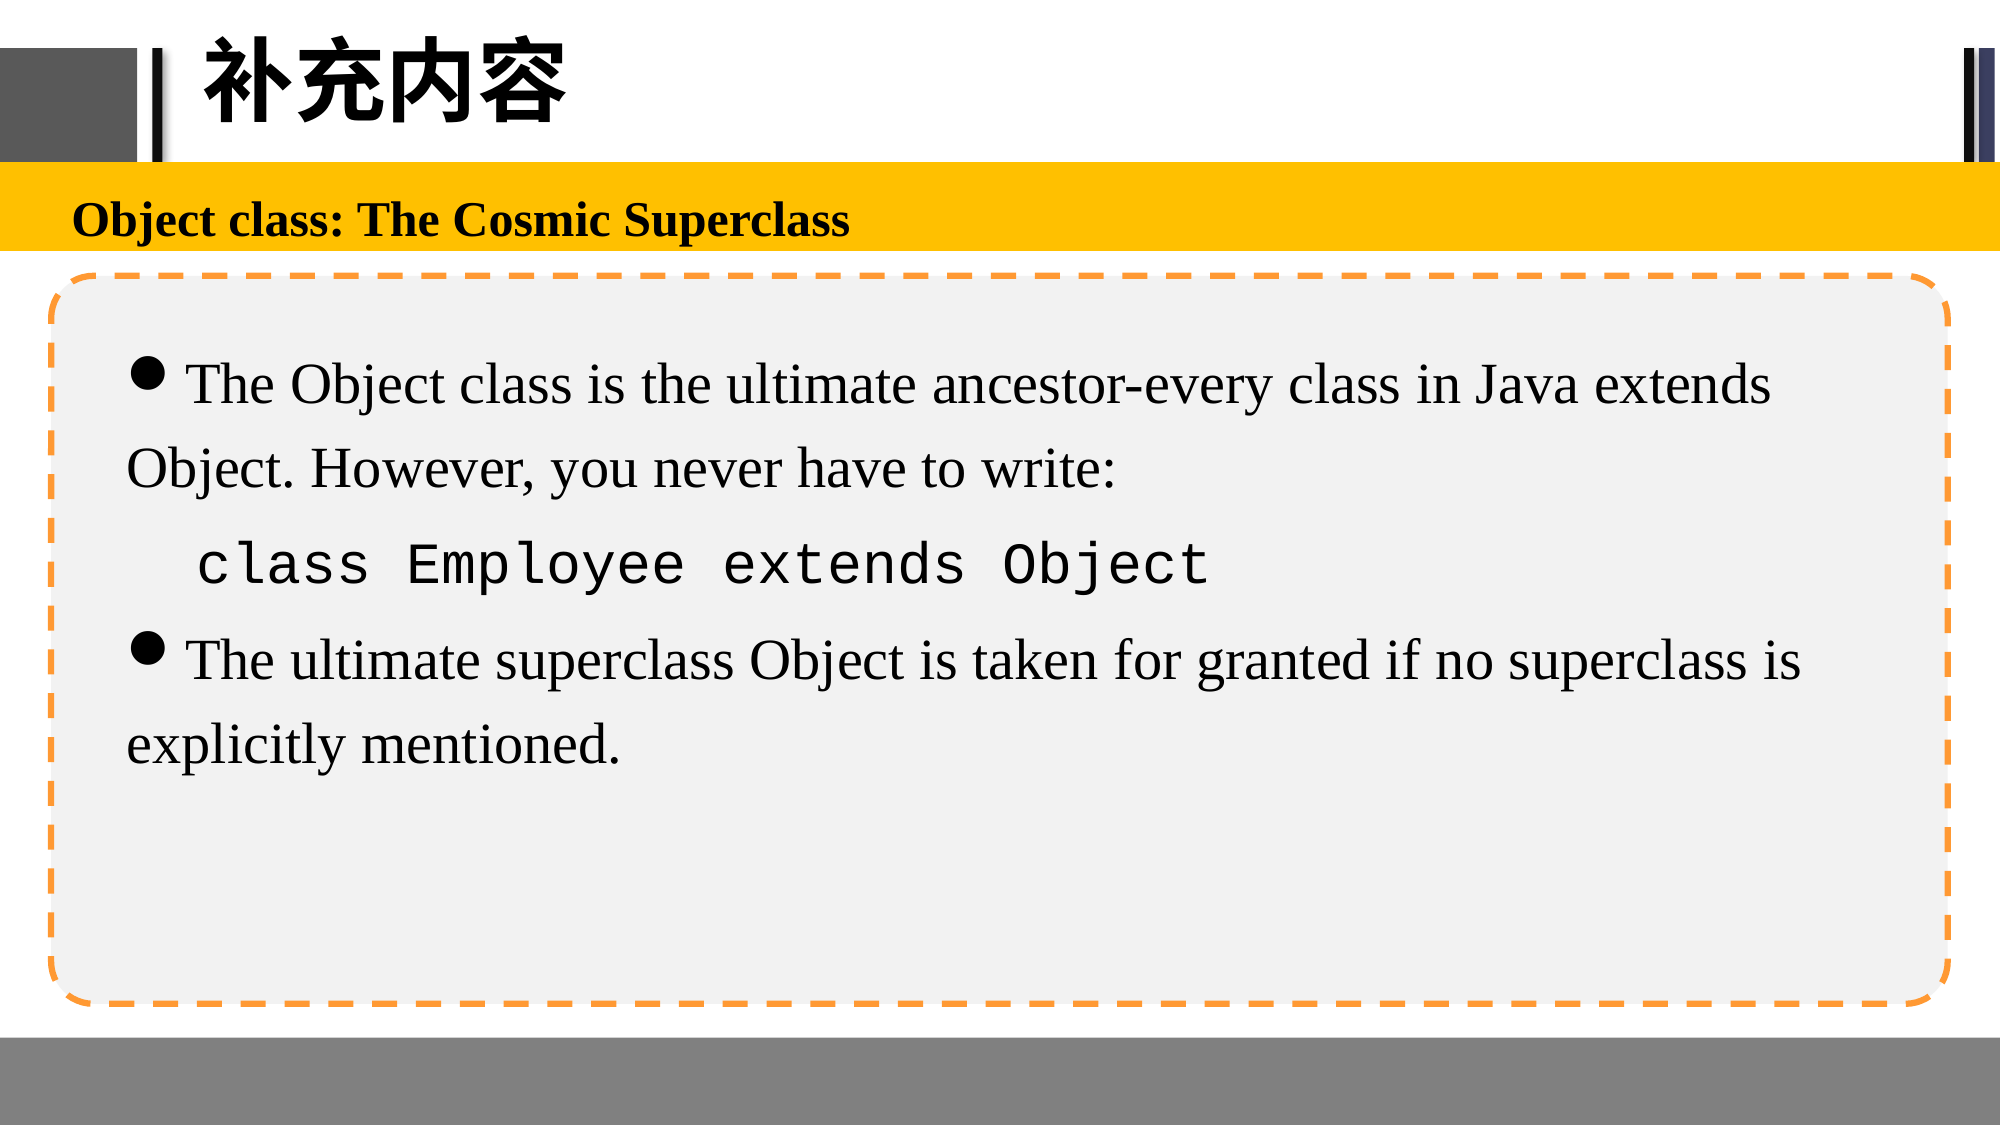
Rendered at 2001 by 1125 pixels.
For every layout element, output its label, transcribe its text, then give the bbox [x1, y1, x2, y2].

text_box [50, 274, 1949, 1005]
title 补充内容 [187, 2, 1459, 162]
text_box [0, 1037, 2000, 1125]
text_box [0, 162, 2000, 252]
text_box The Object class is the ultimate ancestor-every class in Java extends Object. However, you never have to write: class Employee extends Object The ultimate superclass Object is taken for granted if no superclass is explicitly mentioned. [106, 321, 1944, 935]
